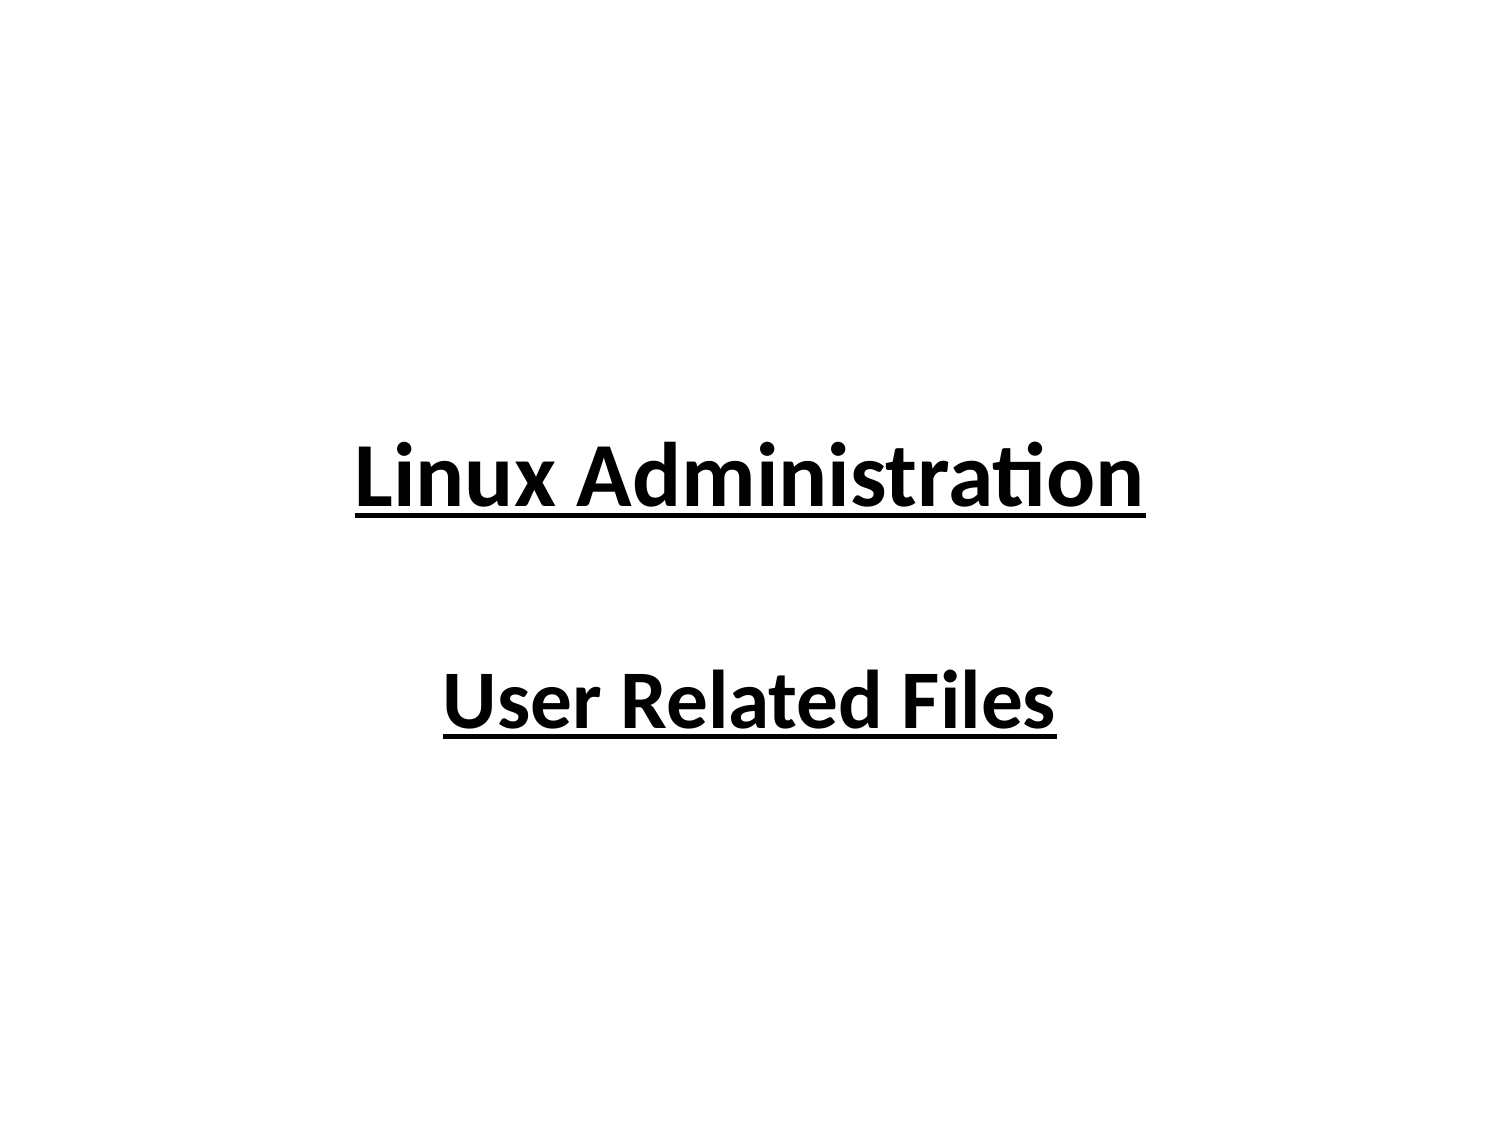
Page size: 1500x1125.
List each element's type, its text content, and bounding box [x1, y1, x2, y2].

subtitle User Related Files [225, 637, 1275, 925]
title Linux Administration [112, 349, 1388, 591]
